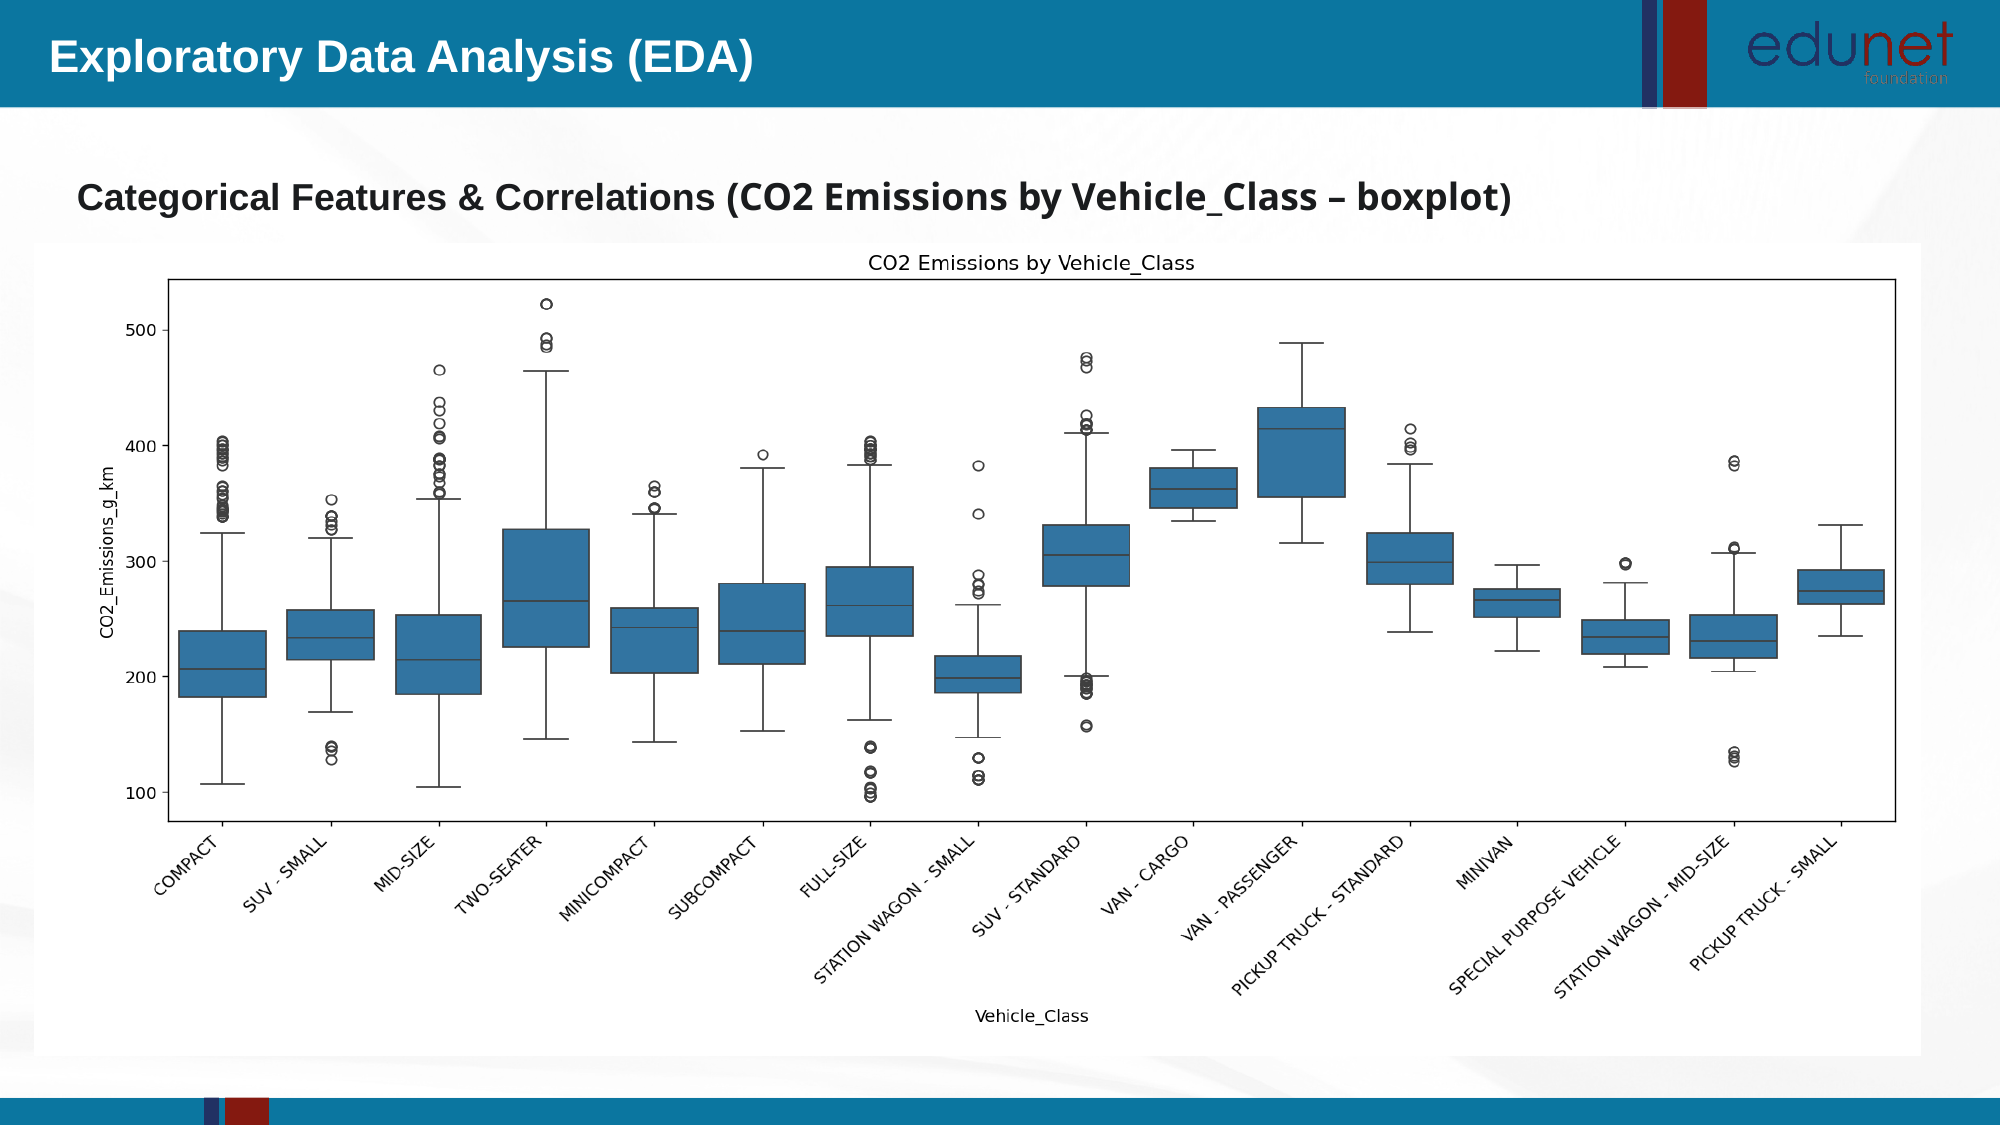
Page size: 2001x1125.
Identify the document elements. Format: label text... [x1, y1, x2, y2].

picture [33, 242, 1921, 1057]
text_box Exploratory Data Analysis (EDA) [34, 18, 1966, 84]
text_box Categorical Features & Correlations (CO2 Emissions by Vehicle_Class – boxplot) [62, 165, 1711, 226]
